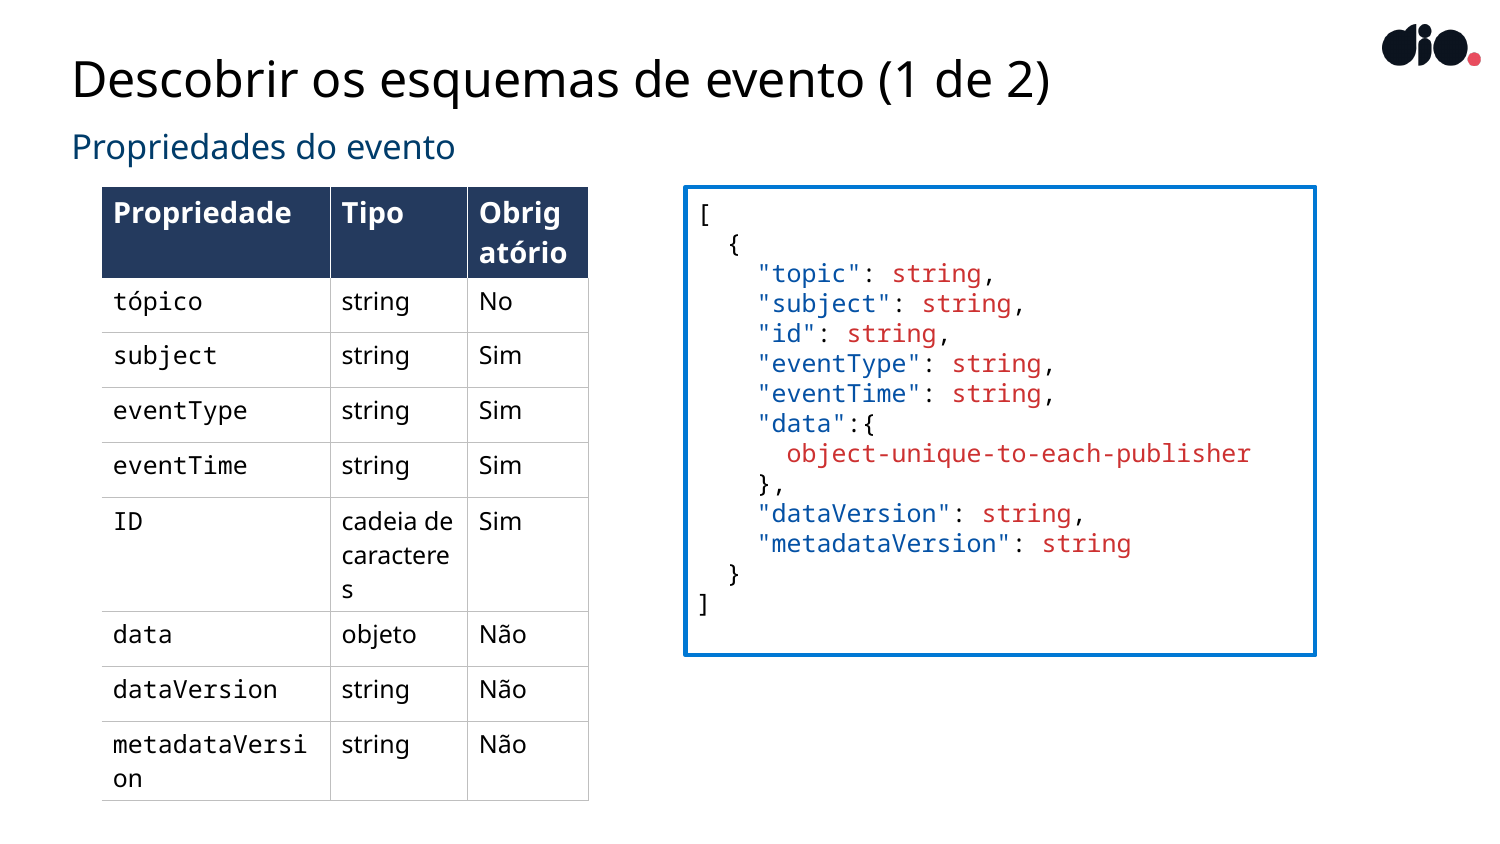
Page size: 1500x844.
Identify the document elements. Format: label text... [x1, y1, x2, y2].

list Propriedades do evento [56, 122, 1437, 176]
table_cell cadeia de caracteres [331, 498, 467, 611]
table_cell tópico [102, 278, 330, 332]
table_cell eventType [102, 388, 330, 442]
picture [1382, 24, 1481, 66]
table_cell string [331, 722, 467, 800]
table_cell string [331, 278, 467, 332]
table_cell string [331, 443, 467, 497]
table_cell No [468, 278, 588, 332]
title Descobrir os esquemas de evento (1 de 2) [56, 0, 1350, 122]
table_cell string [331, 333, 467, 387]
table_header Propriedade [102, 187, 330, 278]
table_cell objeto [331, 612, 467, 666]
table_cell data [102, 612, 330, 666]
table_cell Não [468, 667, 588, 721]
table_cell string [331, 667, 467, 721]
text_box [ { "topic": string, "subject": string, "id": string, "eventType": string, "eventTime": string, "data":{ object-unique-to-each-publisher }, "dataVersion": string, "metadataVersion": string } ] [685, 186, 1316, 656]
table_cell Sim [468, 498, 588, 611]
table_cell string [331, 388, 467, 442]
table_header Obrigatório [468, 187, 588, 278]
table_cell dataVersion [102, 667, 330, 721]
table_header Tipo [331, 187, 467, 278]
table_cell metadataVersion [102, 722, 330, 800]
table_cell Sim [468, 443, 588, 497]
table_cell ID [102, 498, 330, 611]
table_cell eventTime [102, 443, 330, 497]
table_cell subject [102, 333, 330, 387]
table_cell Não [468, 612, 588, 666]
table_cell Não [468, 722, 588, 800]
table_cell Sim [468, 388, 588, 442]
table_cell Sim [468, 333, 588, 387]
